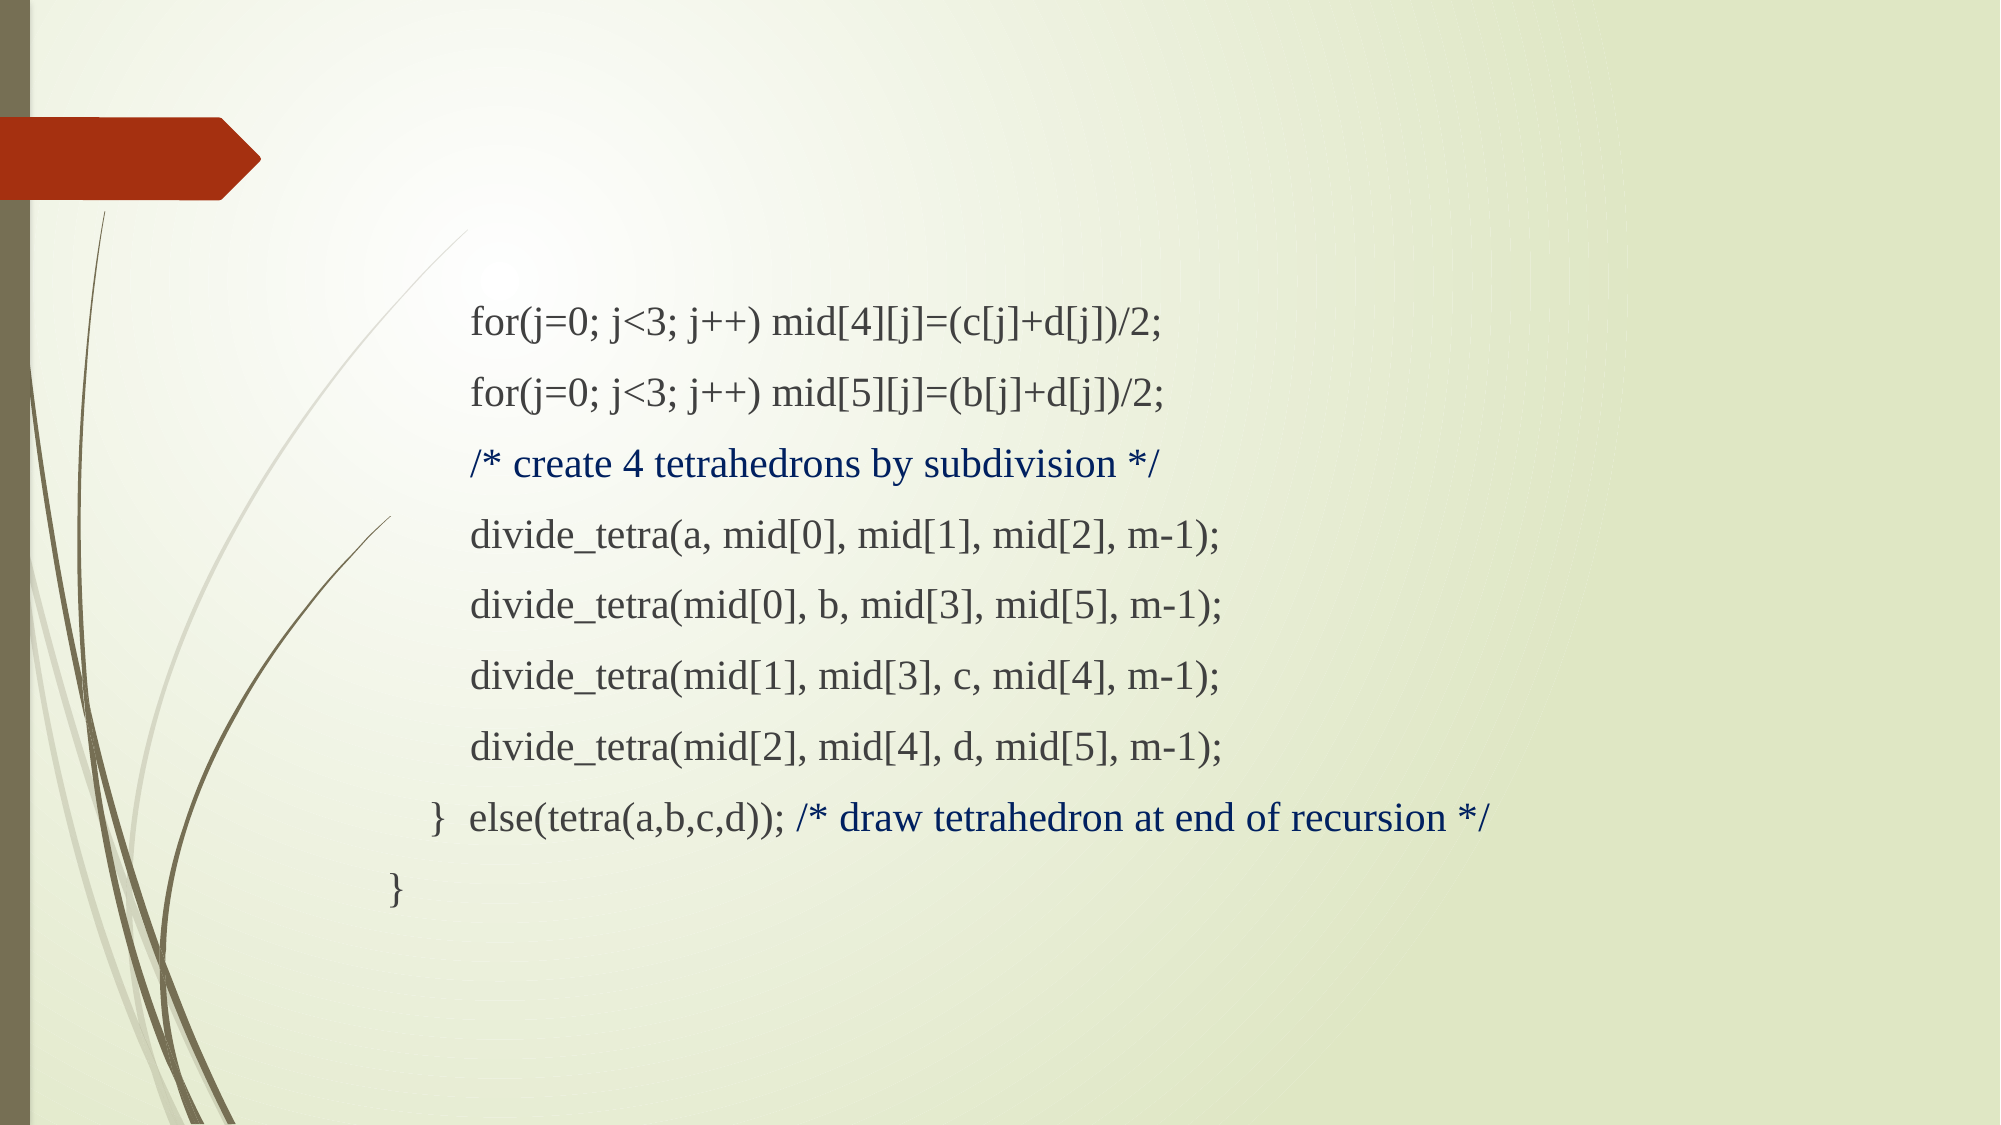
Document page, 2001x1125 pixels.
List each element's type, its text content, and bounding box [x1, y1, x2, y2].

list for(j=0; j<3; j++) mid[4][j]=(c[j]+d[j])/2; for(j=0; j<3; j++) mid[5][j]=(b[j]+d[j])/2; /* create 4 tetrahedrons by subdivision */ divide_tetra(a, mid[0], mid[1], mid[2], m-1); divide_tetra(mid[0], b, mid[3], mid[5], m-1); divide_tetra(mid[1], mid[3], c, mid[4], m-1); divide_tetra(mid[2], mid[4], d, mid[5], m-1); } else(tetra(a,b,c,d)); /* draw tetrahedron at end of recursion */ } [371, 286, 2000, 1023]
